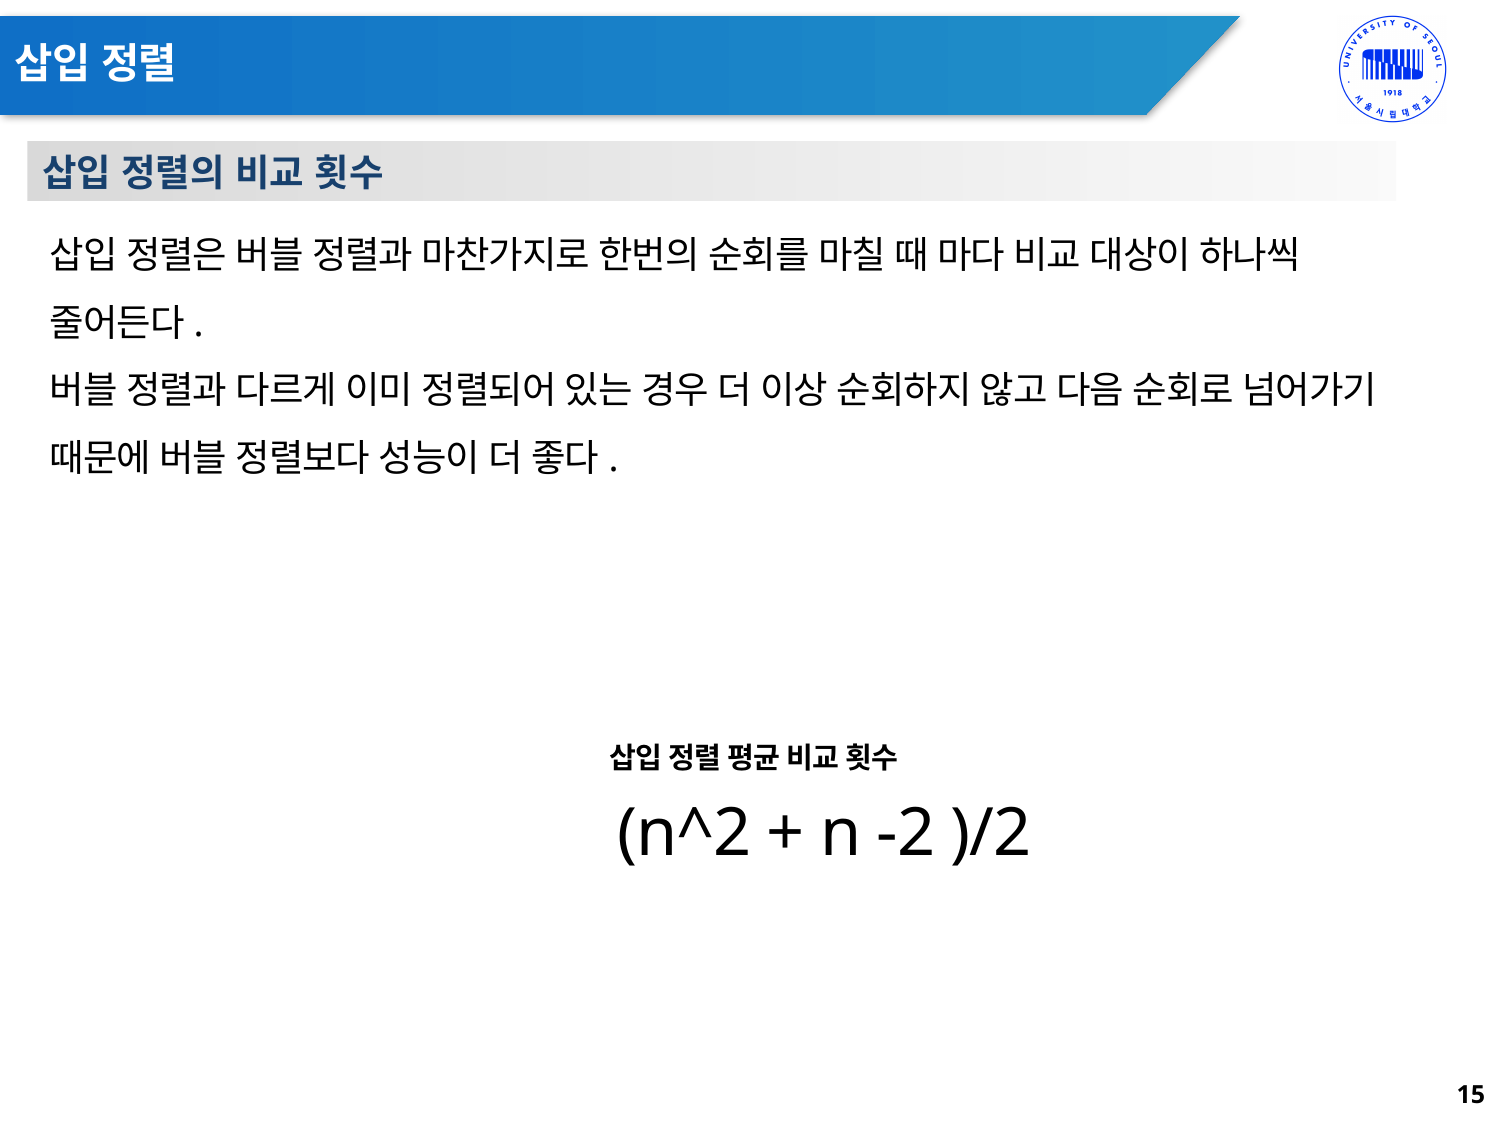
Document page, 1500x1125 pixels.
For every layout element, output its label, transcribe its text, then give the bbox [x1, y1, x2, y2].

picture [1337, 15, 1447, 124]
text_box 13 [1162, 1065, 1500, 1125]
text_box 삽입 정렬의 비교 횟수 [27, 141, 1397, 201]
text_box 삽입 정렬은 버블 정렬과 마찬가지로 한번의 순회를 마칠 때 마다 비교 대상이 하나씩 줄어든다. 버블 정렬과 다르게 이미 정렬되어 있는 경우 더 이상 순회하지 않고 다음 순회로 넘어가기 때문에 버블 정렬보다 성능이 더 좋다. (n^2 + n -2 )/2 [34, 201, 1453, 1116]
text_box 삽입 정렬 [0, 29, 1003, 101]
text_box 삽입 정렬 평균 비교 횟수 [283, 732, 1225, 782]
